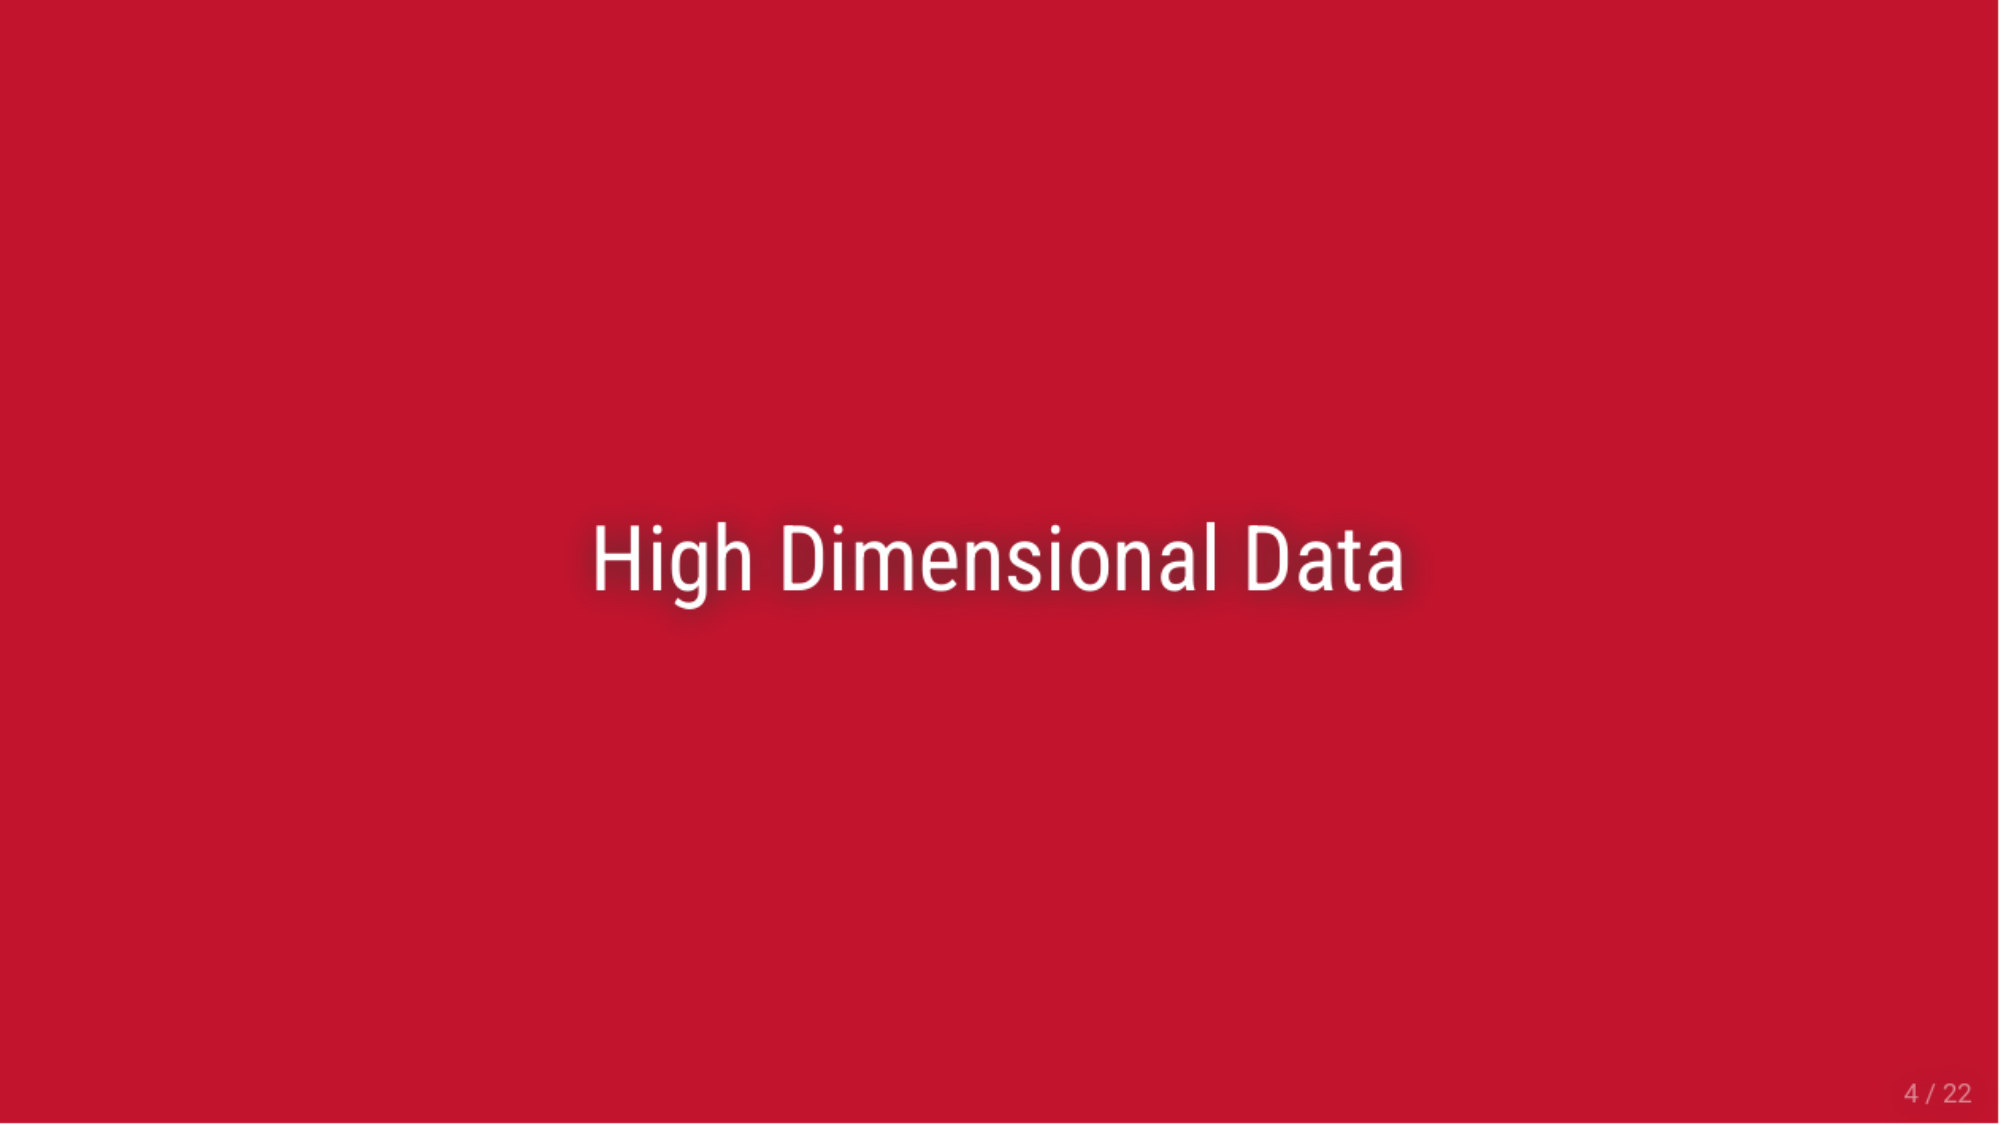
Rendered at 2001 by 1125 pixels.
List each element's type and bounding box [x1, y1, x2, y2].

list [0, 0, 2000, 1125]
